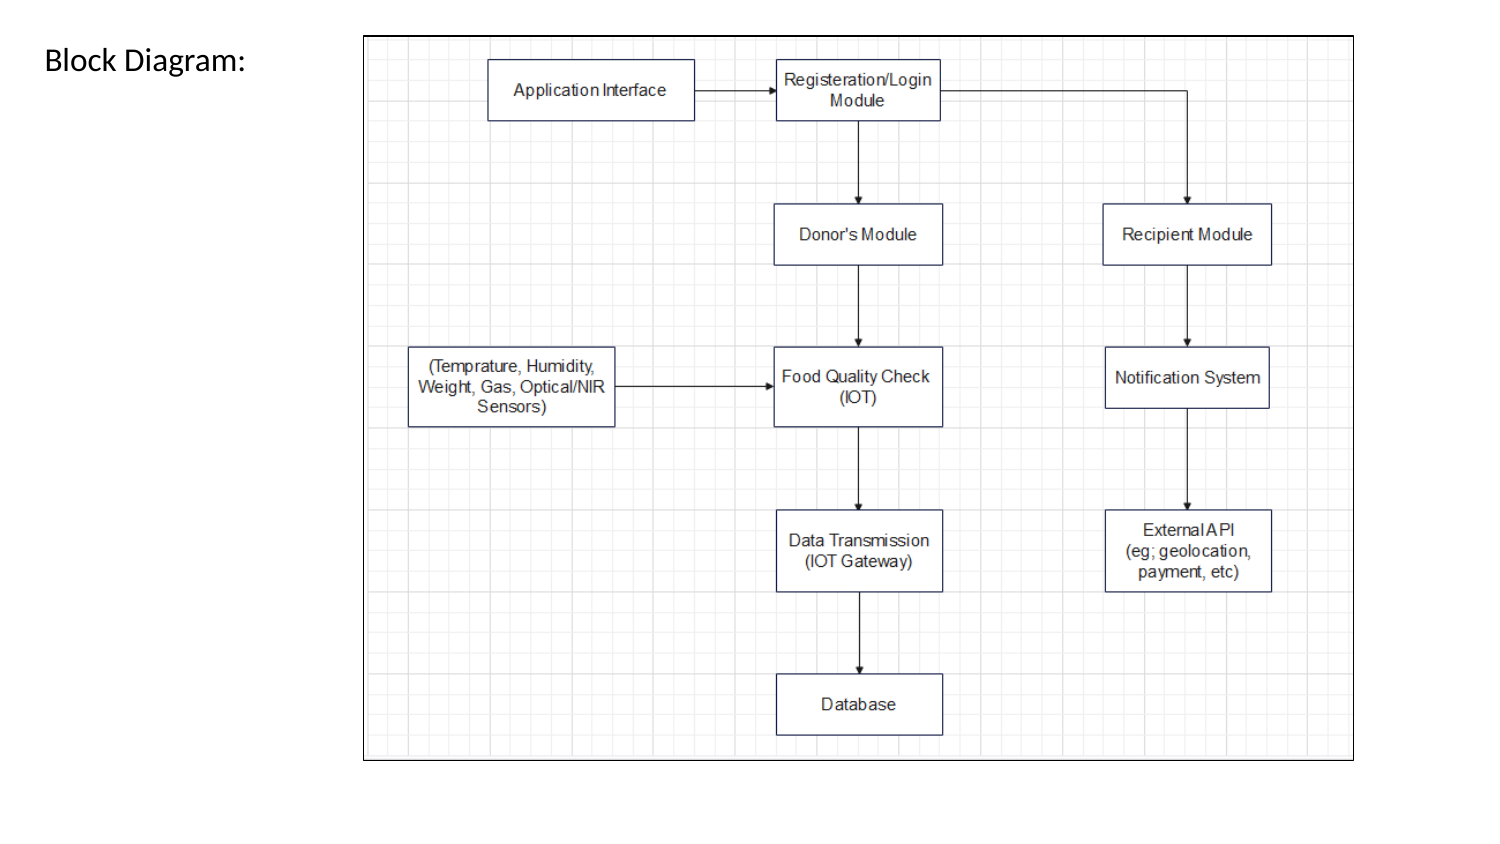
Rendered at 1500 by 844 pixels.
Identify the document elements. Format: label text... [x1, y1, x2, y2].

picture [364, 36, 1353, 761]
list Block Diagram: [33, 36, 362, 162]
